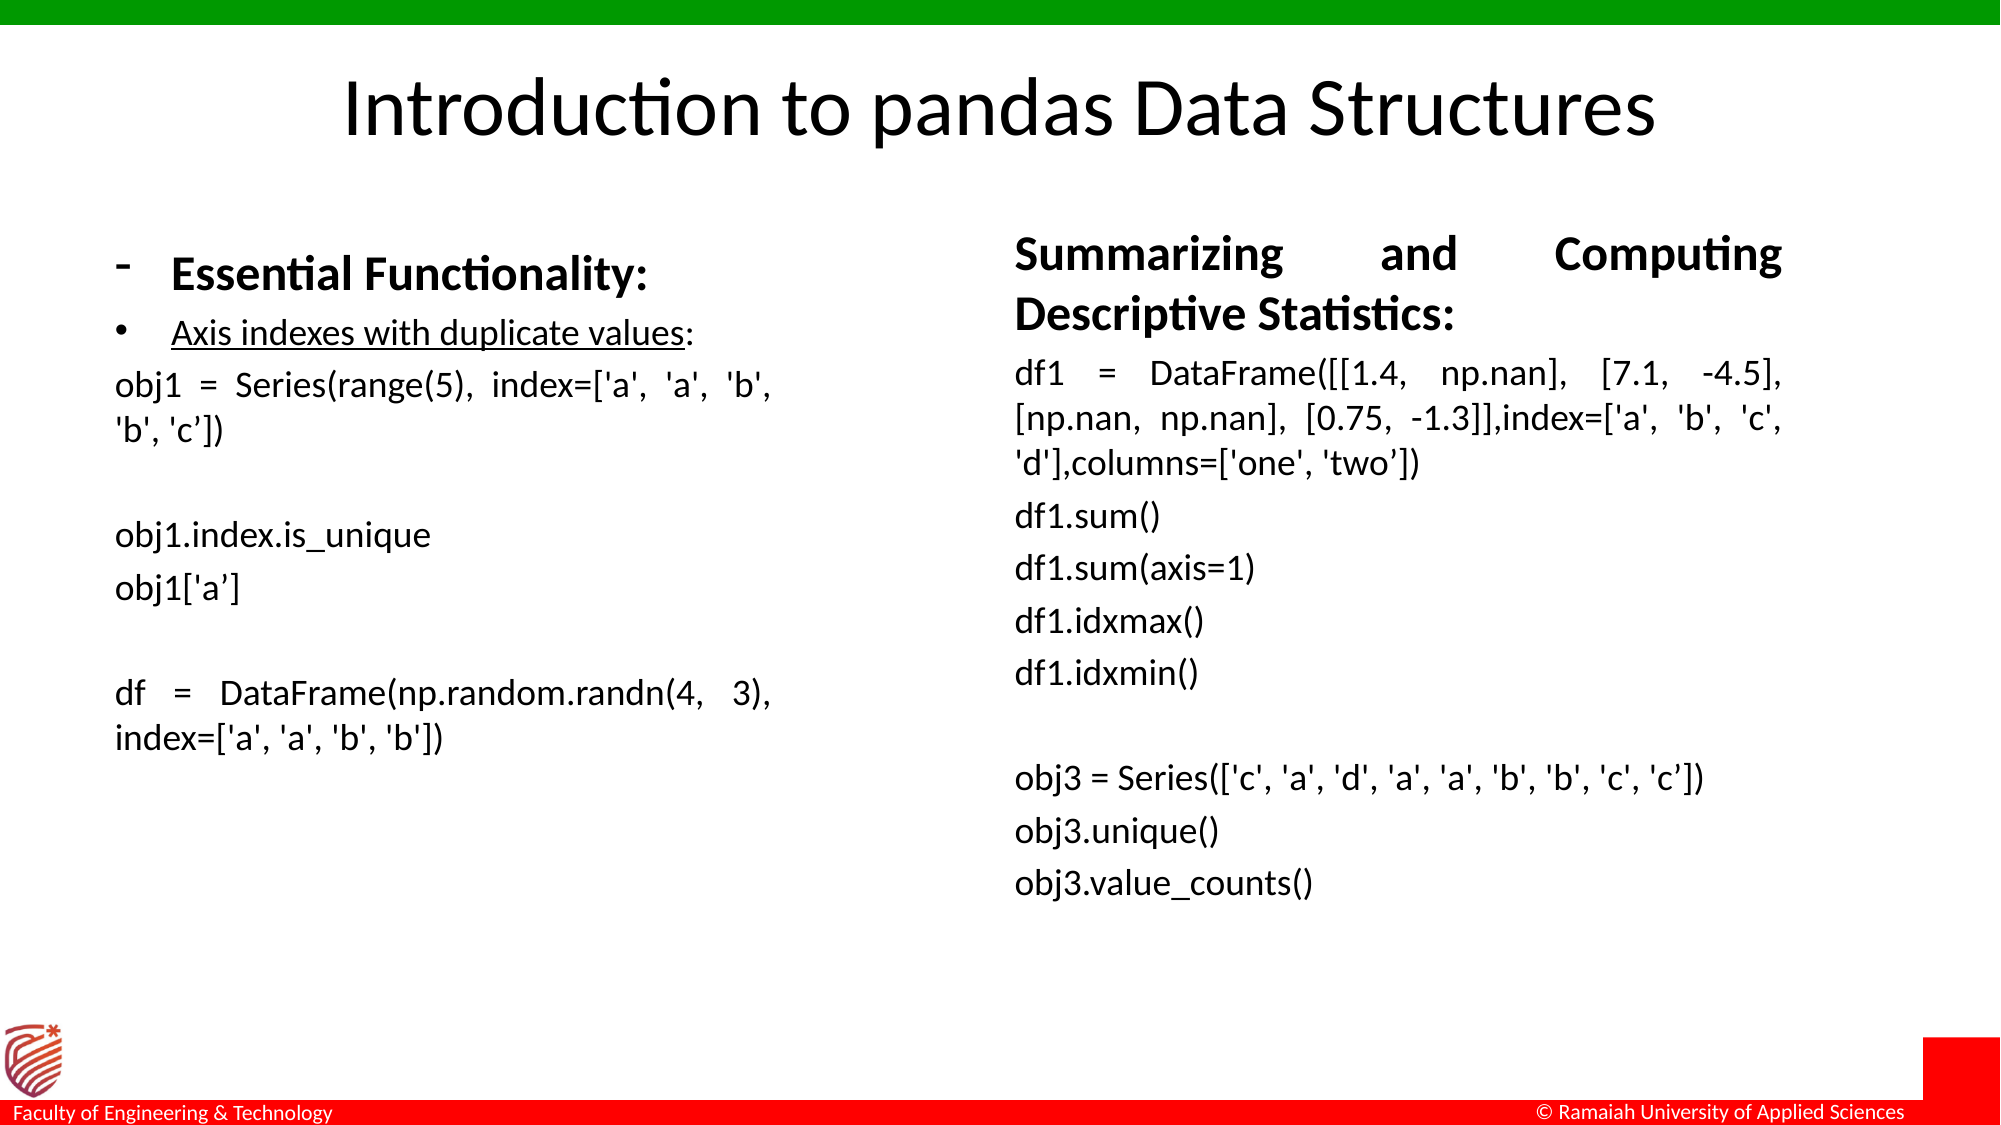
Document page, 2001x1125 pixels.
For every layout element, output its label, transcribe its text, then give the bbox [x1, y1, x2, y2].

title Introduction to pandas Data Structures [99, 45, 1900, 233]
list Essential Functionality: Axis indexes with duplicate values: obj1 = Series(range(5), index=['a', 'a', 'b', 'b', 'c’]) obj1.index.is_unique obj1['a’] df = DataFrame(np.random.randn(4, 3), index=['a', 'a', 'b', 'b']) [99, 232, 787, 1005]
picture [0, 1013, 69, 1100]
text_box Summarizing and Computing Descriptive Statistics: df1 = DataFrame([[1.4, np.nan], [7.1, -4.5], [np.nan, np.nan], [0.75, -1.3]],index=['a', 'b', 'c', 'd'],columns=['one', 'two’]) df1.sum() df1.sum(axis=1) df1.idxmax() df1.idxmin() obj3 = Series(['c', 'a', 'd', 'a', 'a', 'b', 'b', 'c', 'c’]) obj3.unique() obj3.value_counts() [999, 213, 1798, 1025]
